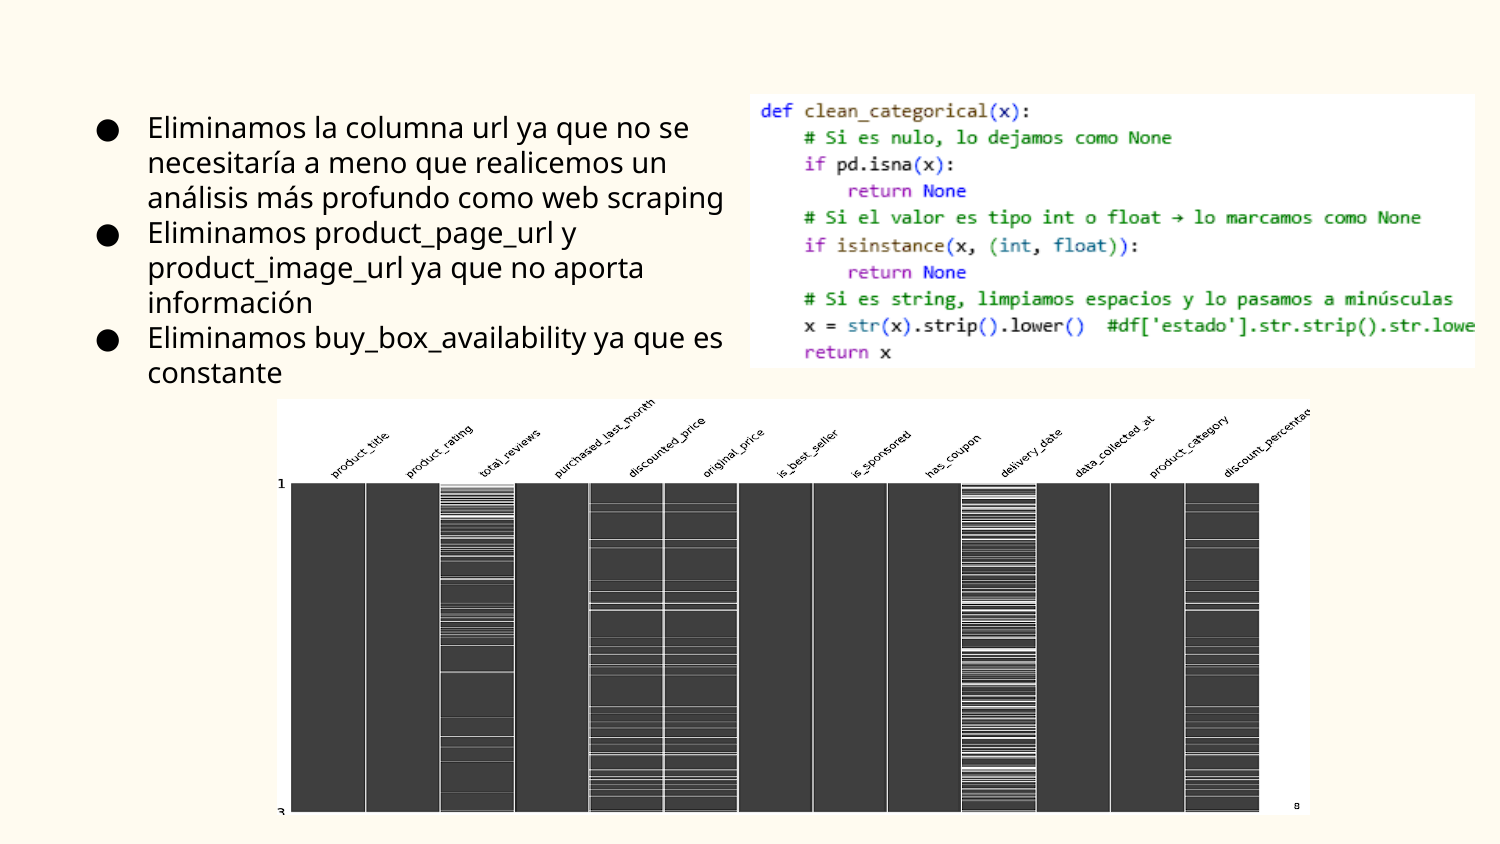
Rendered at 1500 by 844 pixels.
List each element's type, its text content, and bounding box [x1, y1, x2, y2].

picture [277, 399, 1310, 815]
title Eliminamos la columna url ya que no se necesitaría a meno que realicemos un análisis más profundo como web scraping Eliminamos product_page_url y product_image_url ya que no aporta información Eliminamos buy_box_availability ya que es constante [57, 94, 750, 444]
picture [749, 94, 1476, 369]
